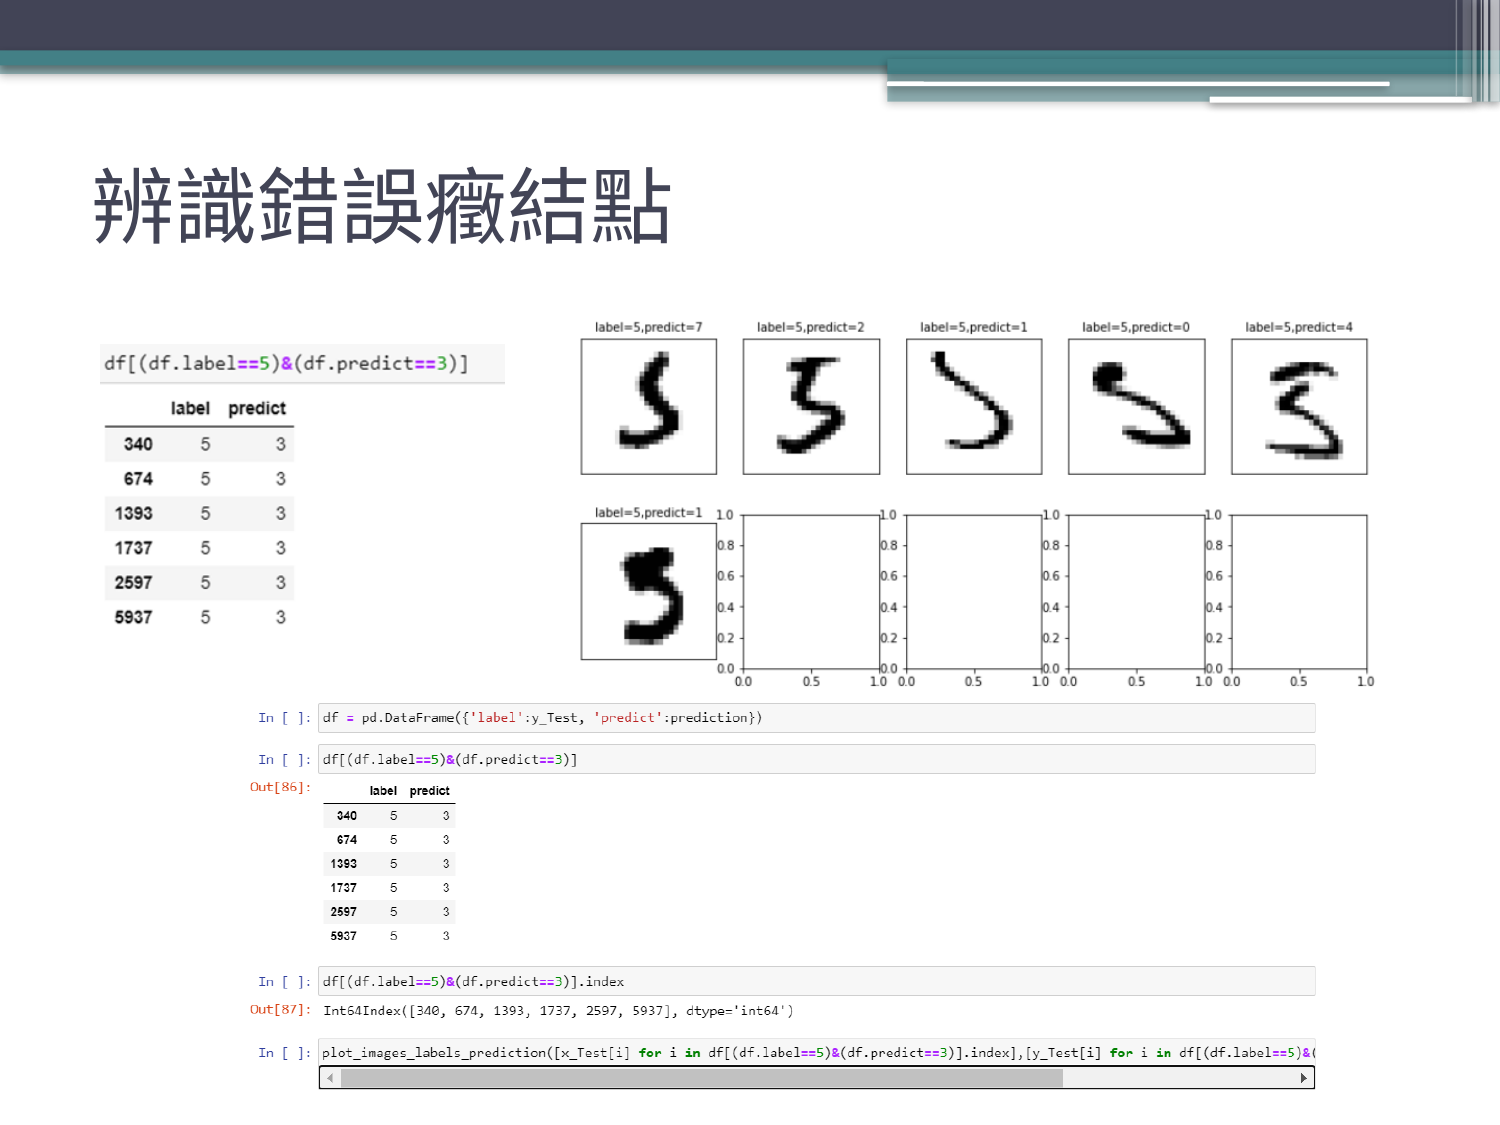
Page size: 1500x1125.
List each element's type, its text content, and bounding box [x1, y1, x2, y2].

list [100, 344, 505, 653]
picture [241, 290, 1407, 1097]
title 辨識錯誤癥結點 [76, 116, 1427, 292]
